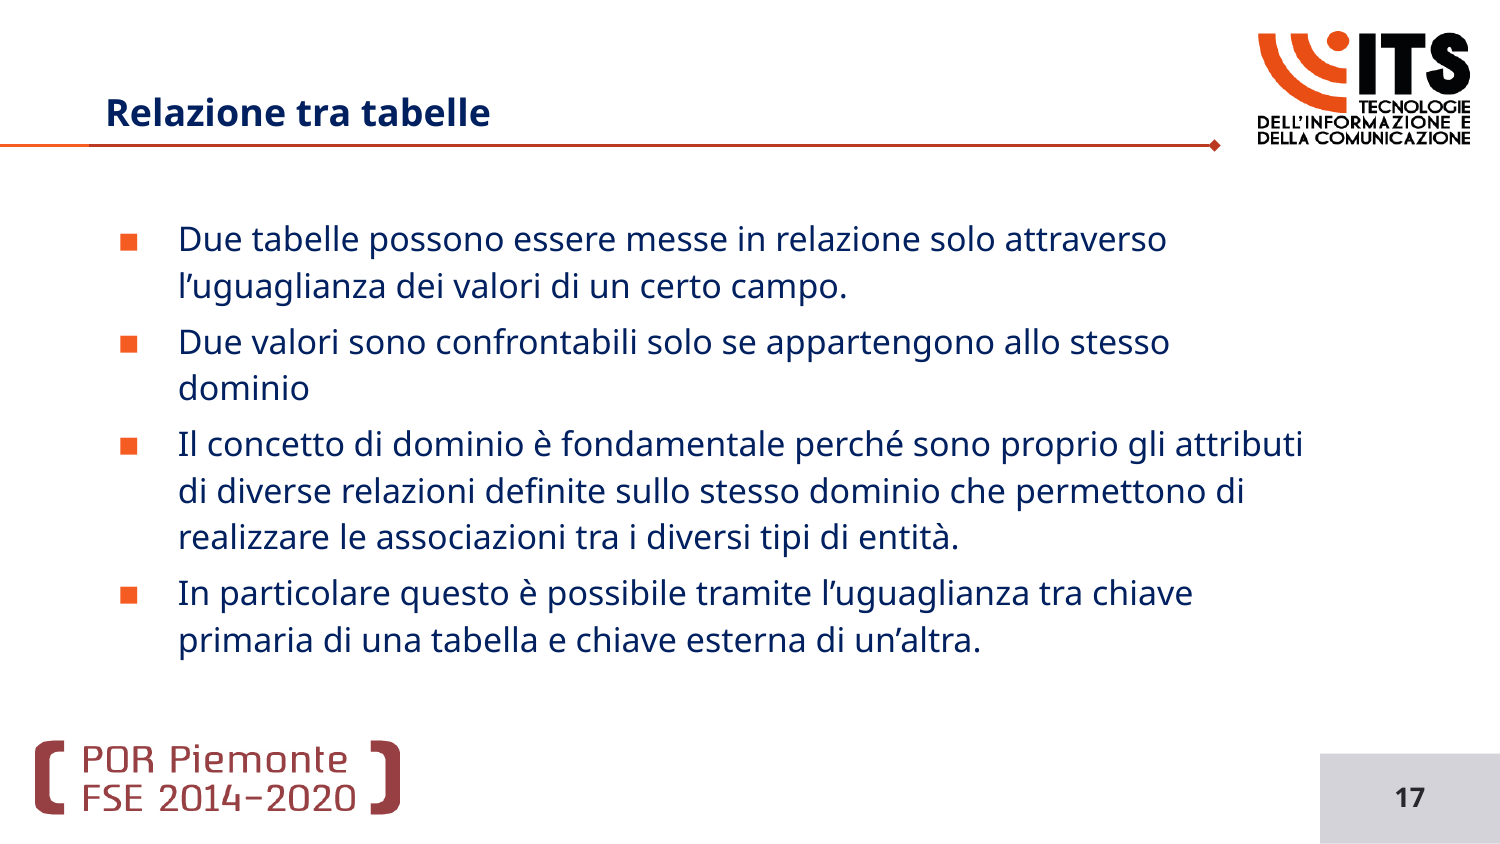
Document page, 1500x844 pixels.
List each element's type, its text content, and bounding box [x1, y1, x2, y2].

title Relazione tra tabelle [90, 59, 1215, 150]
slide_number 17 [1320, 753, 1500, 844]
picture [0, 0, 1500, 844]
list Due tabelle possono essere messe in relazione solo attraverso l’uguaglianza dei valori di un certo campo. Due valori sono confrontabili solo se appartengono allo stesso dominio Il concetto di dominio è fondamentale perché sono proprio gli attributi di diverse relazioni definite sullo stesso dominio che permettono di realizzare le associazioni tra i diversi tipi di entità. In particolare questo è possibile tramite l’uguaglianza tra chiave primaria di una tabella e chiave esterna di un’altra. [90, 196, 1320, 681]
